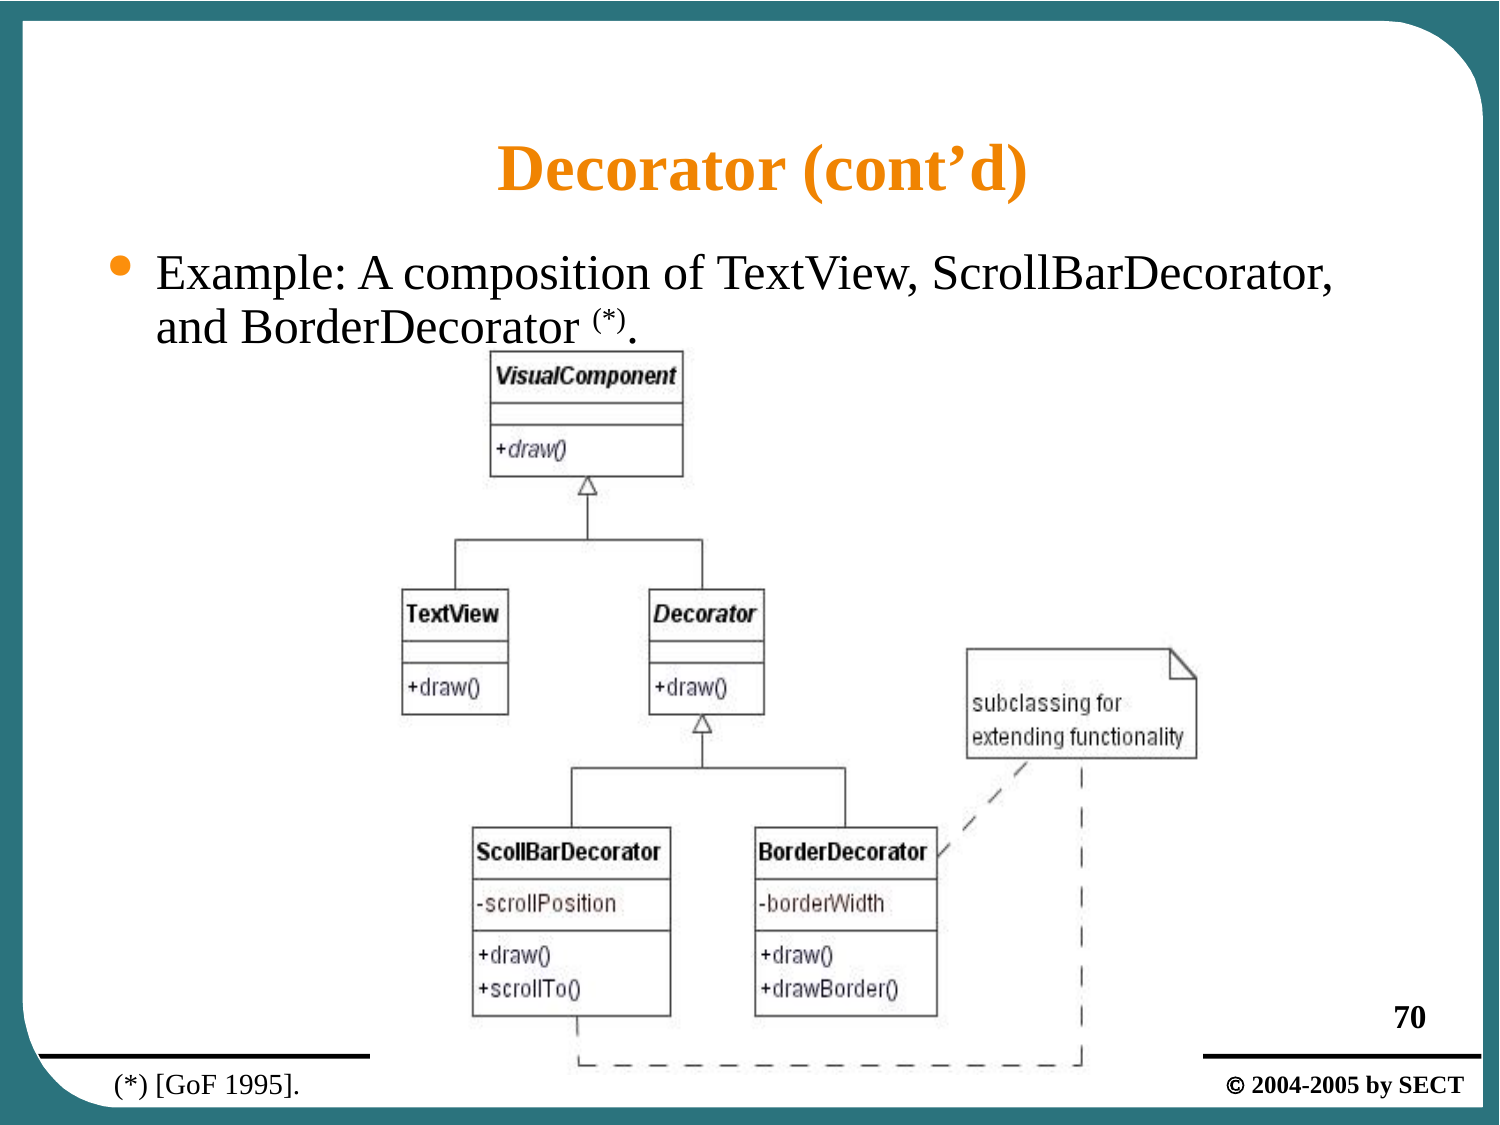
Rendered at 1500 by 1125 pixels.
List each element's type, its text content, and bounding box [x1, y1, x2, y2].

text_box (*) [GoF 1995]. [99, 1058, 316, 1108]
list Example: A composition of TextView, ScrollBarDecorator, and BorderDecorator (*). [94, 238, 1423, 362]
picture [370, 346, 1203, 1076]
title Decorator (cont’d) [101, 122, 1425, 212]
